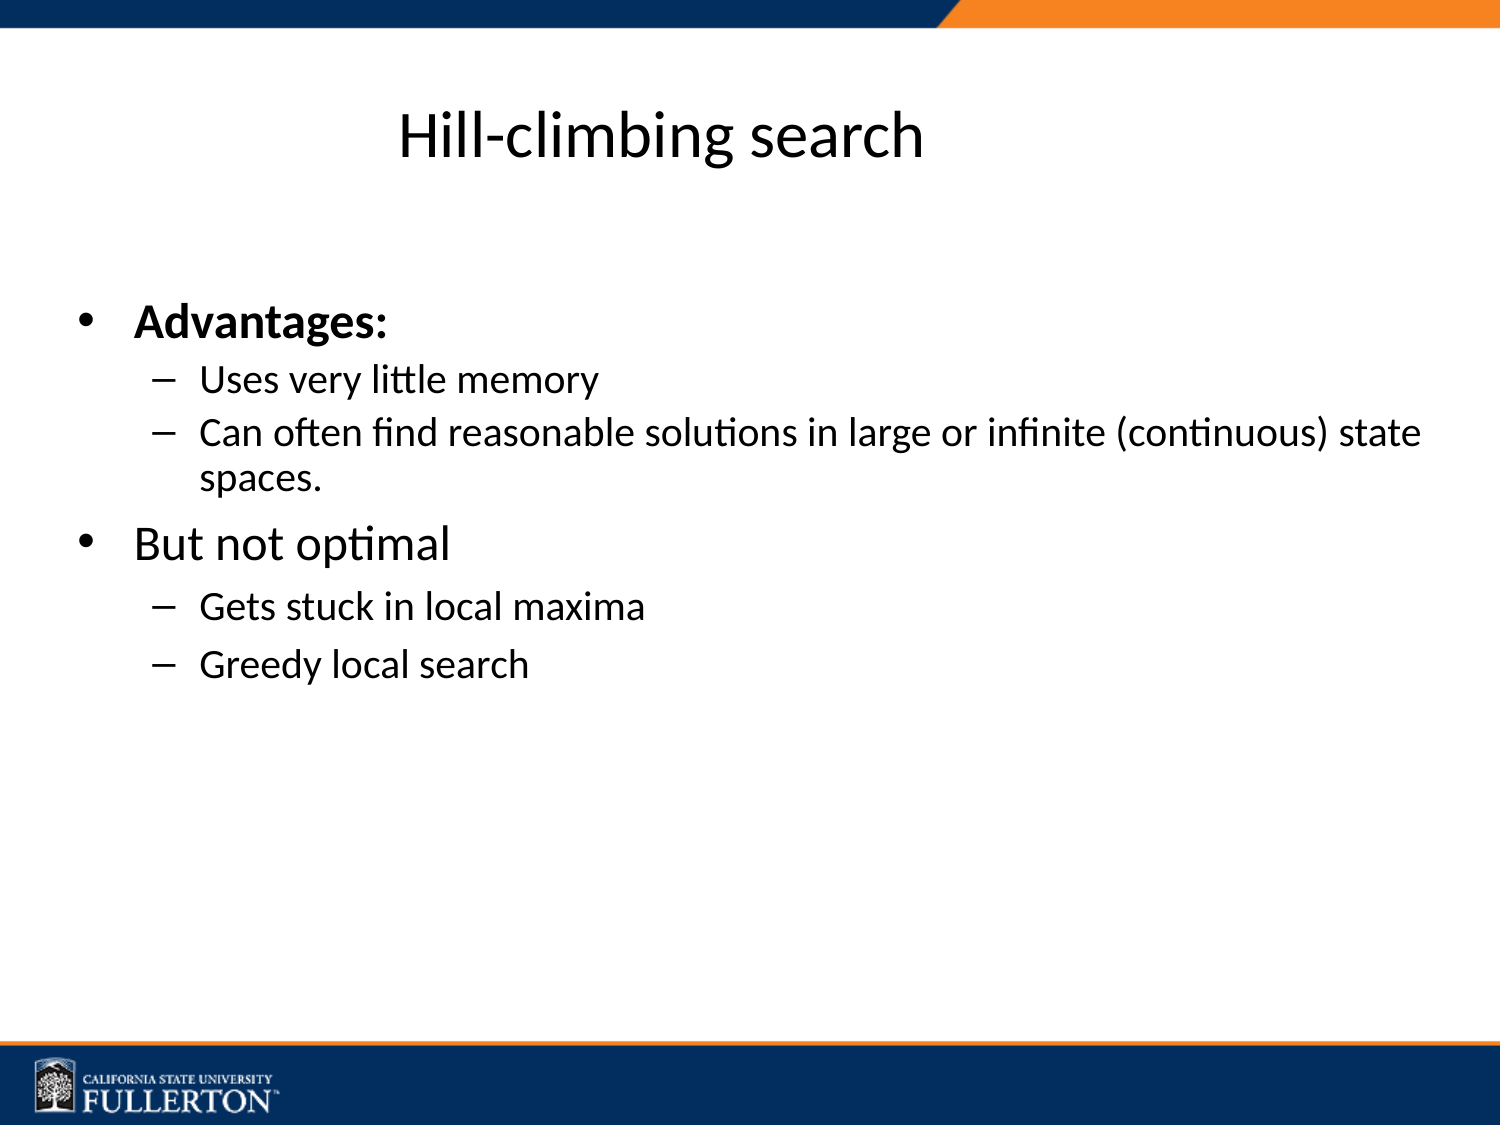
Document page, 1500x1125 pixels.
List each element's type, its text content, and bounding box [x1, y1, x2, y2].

title Hill-climbing search [12, 75, 1313, 188]
list Advantages: Uses very little memory Can often find reasonable solutions in large or infinite (continuous) state spaces. But not optimal Gets stuck in local maxima Greedy local search [62, 287, 1438, 1063]
picture [0, 0, 1500, 1125]
